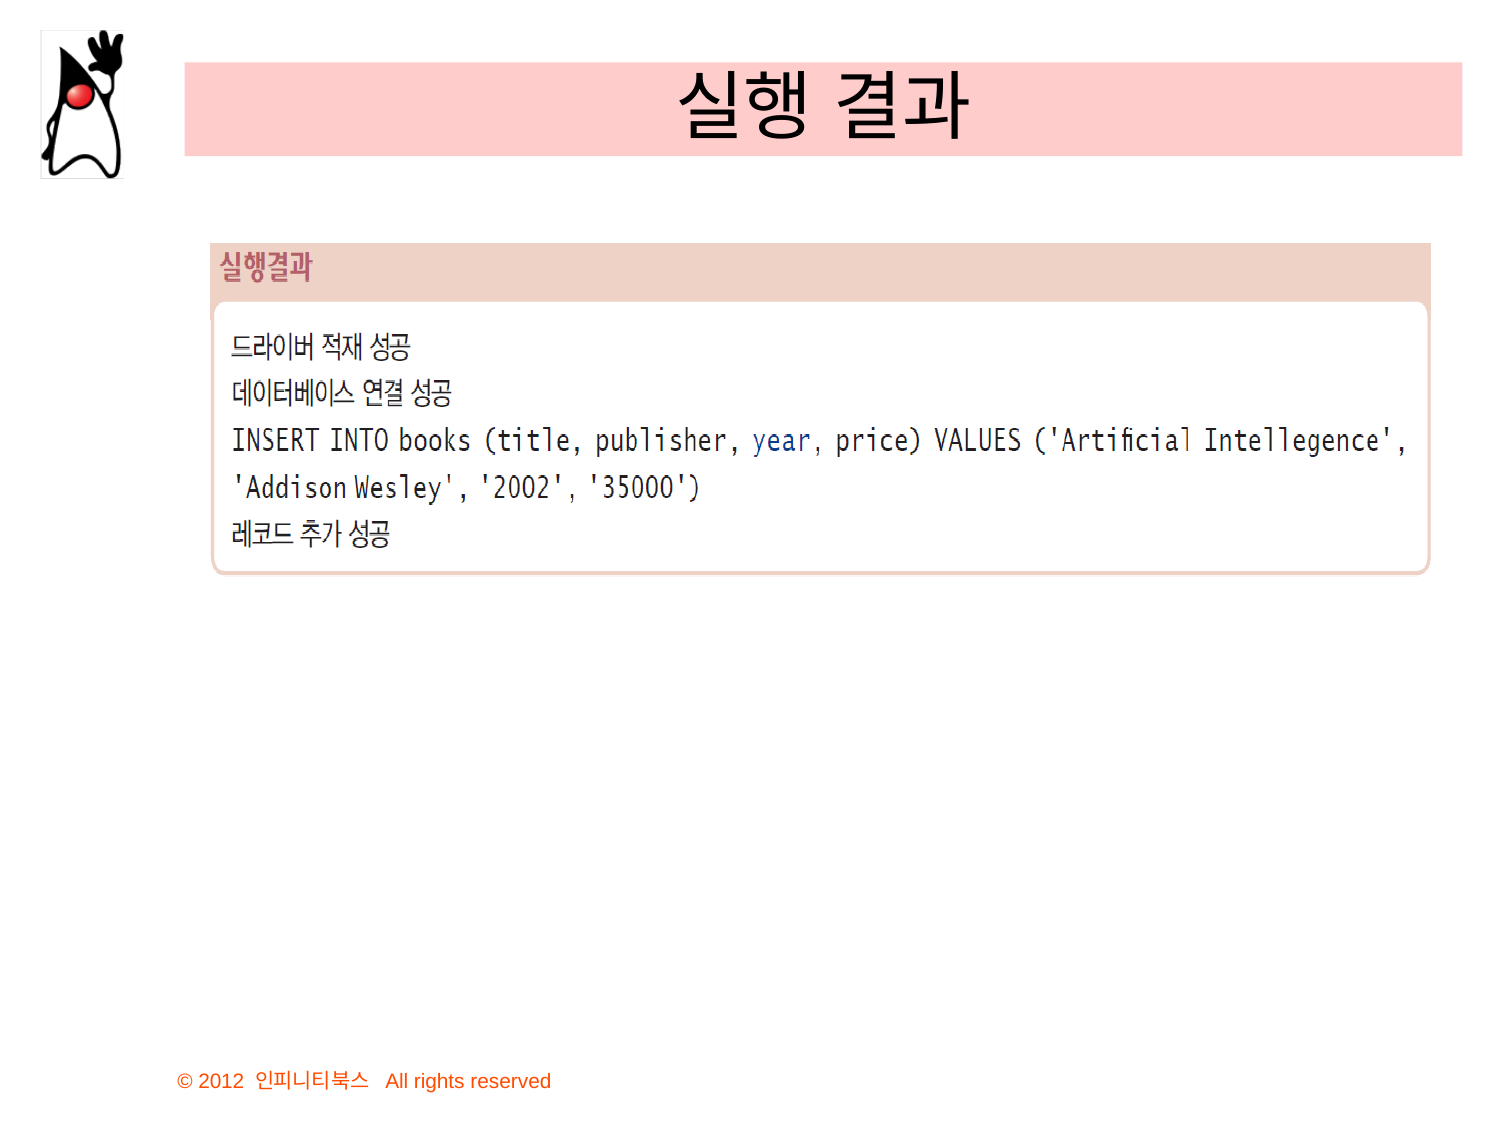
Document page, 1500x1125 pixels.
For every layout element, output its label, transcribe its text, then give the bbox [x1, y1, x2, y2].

picture [204, 236, 1435, 586]
title 실행 결과 [184, 62, 1463, 157]
picture [39, 30, 124, 179]
